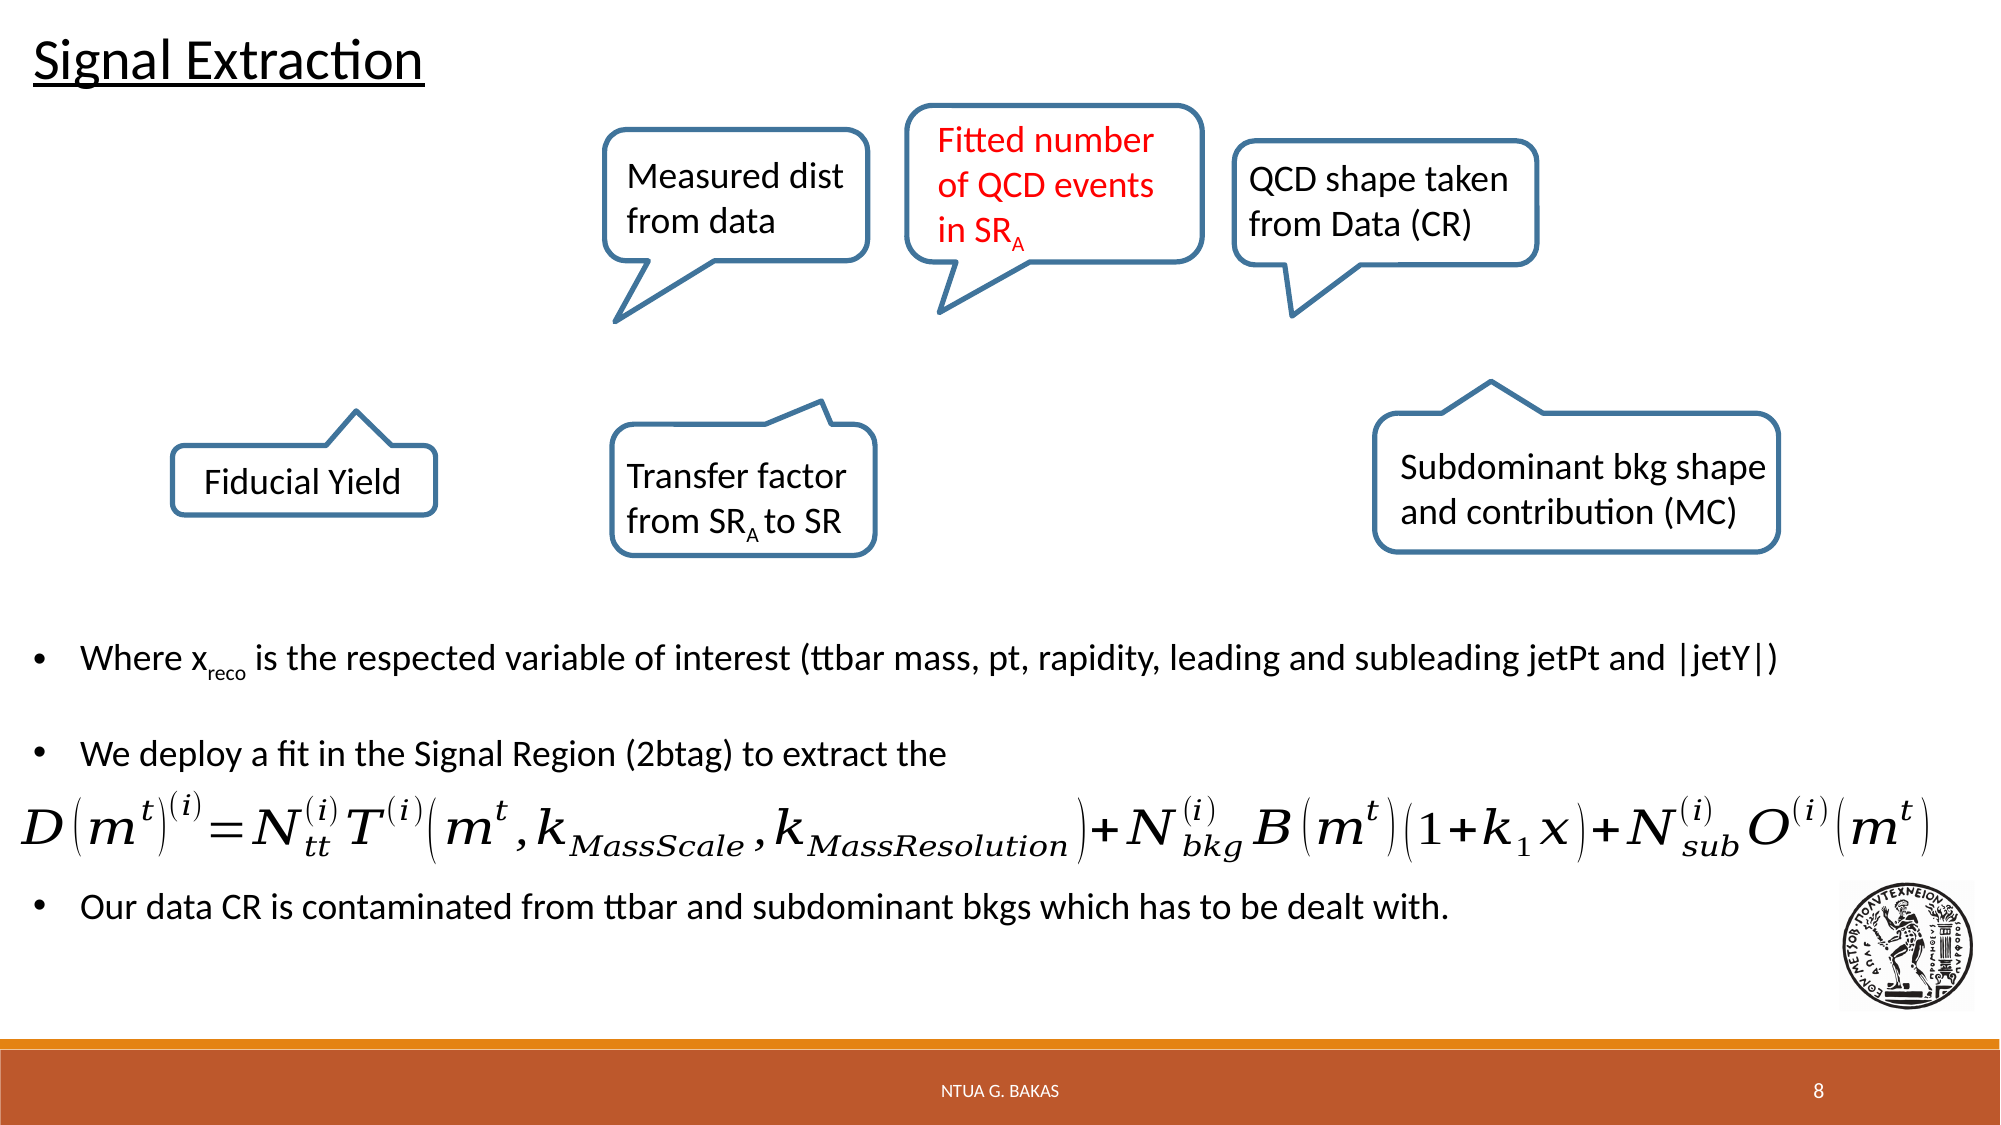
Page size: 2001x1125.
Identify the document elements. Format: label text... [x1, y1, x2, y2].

text_box Fitted number of QCD events in SRA [922, 107, 1187, 264]
text_box [610, 399, 877, 538]
picture [1839, 880, 1975, 1012]
text_box [171, 409, 437, 517]
text_box Transfer factor from SRA to SR [611, 443, 876, 555]
text_box [905, 104, 1204, 261]
text_box QCD shape taken from Data (CR) [1234, 146, 1530, 252]
text_box [937, 264, 1029, 314]
text_box Fiducial Yield [189, 449, 419, 510]
text_box Measured dist from data [611, 143, 876, 249]
text_box [1373, 380, 1780, 554]
text_box [1234, 139, 1539, 318]
text_box [603, 128, 868, 323]
slide_number 8 [1624, 1059, 1840, 1120]
text_box Subdominant bkg shape and contribution (MC) [1385, 434, 1790, 540]
footer NTUA G. Bakas [604, 1059, 1396, 1120]
text_box Our data CR is contaminated from ttbar and subdominant bkgs which has to be dealt with. [18, 874, 1530, 934]
text_box Signal Extraction [18, 13, 1952, 99]
text_box Where xreco is the respected variable of interest (ttbar mass, pt, rapidity, leading and subleading jetPt and |jetY|) [18, 625, 1952, 692]
